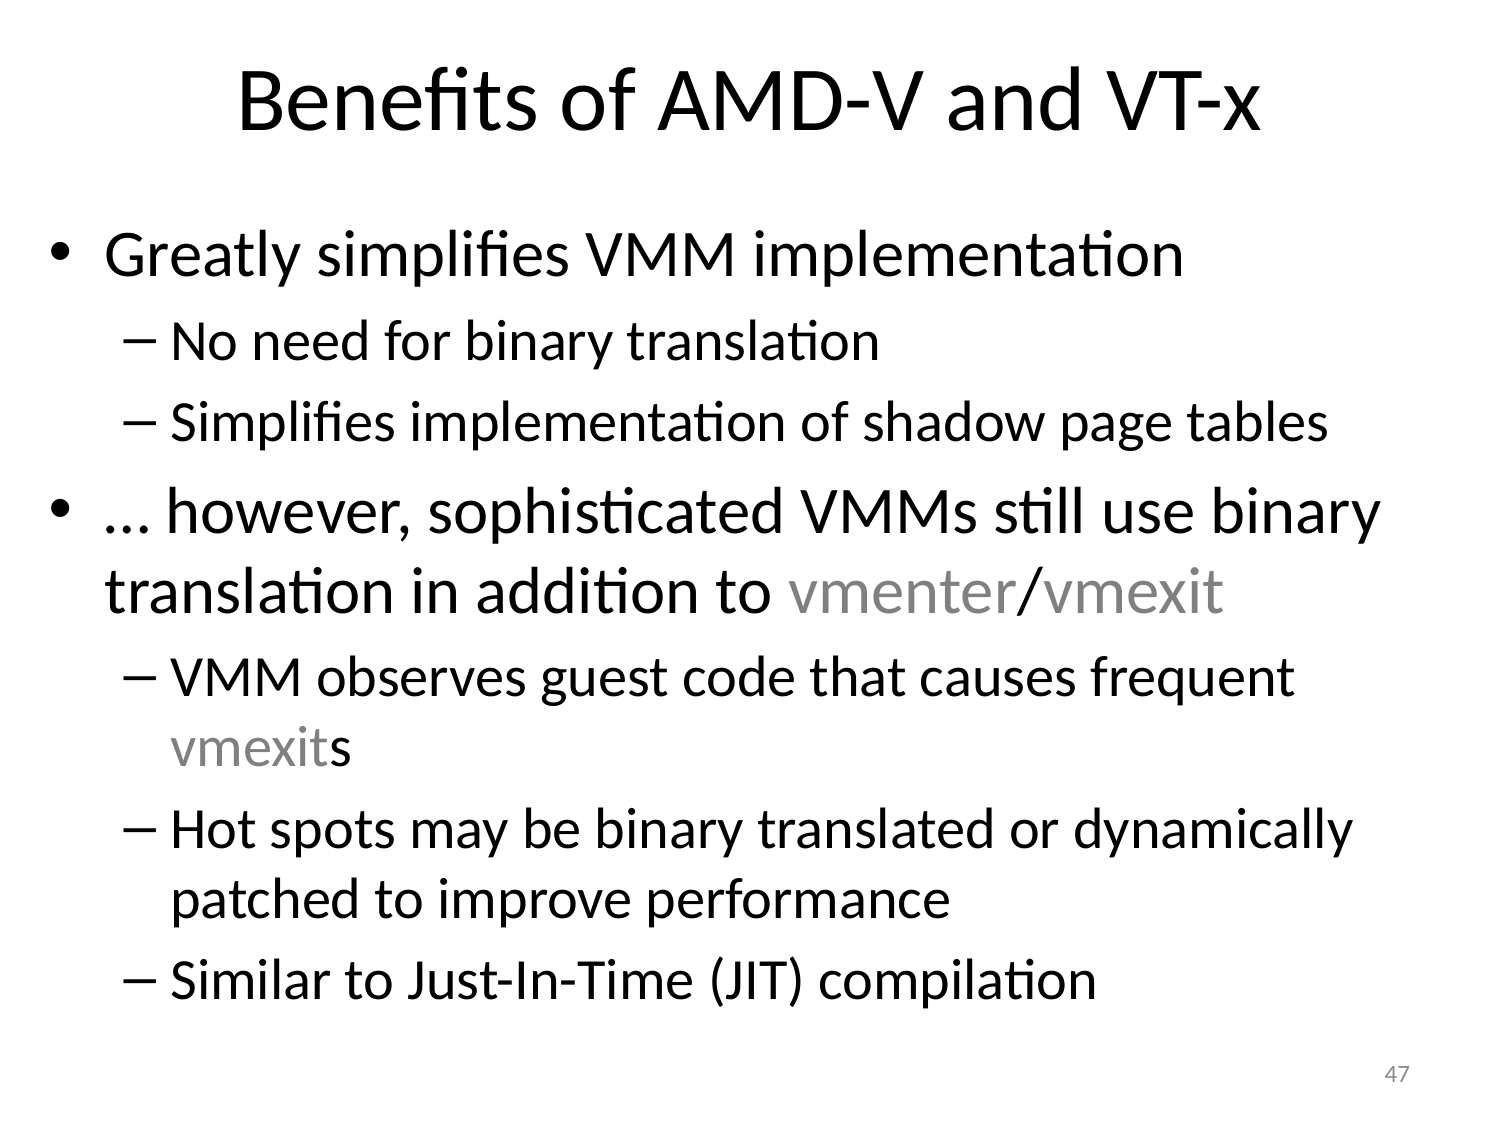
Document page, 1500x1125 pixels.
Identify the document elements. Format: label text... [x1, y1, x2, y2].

list Greatly simplifies VMM implementation No need for binary translation Simplifies implementation of shadow page tables … however, sophisticated VMMs still use binary translation in addition to vmenter/vmexit VMM observes guest code that causes frequent vmexits Hot spots may be binary translated or dynamically patched to improve performance Similar to Just-In-Time (JIT) compilation [33, 202, 1467, 1041]
title Benefits of AMD-V and VT-x [75, 0, 1425, 188]
slide_number 47 [1074, 1042, 1425, 1103]
